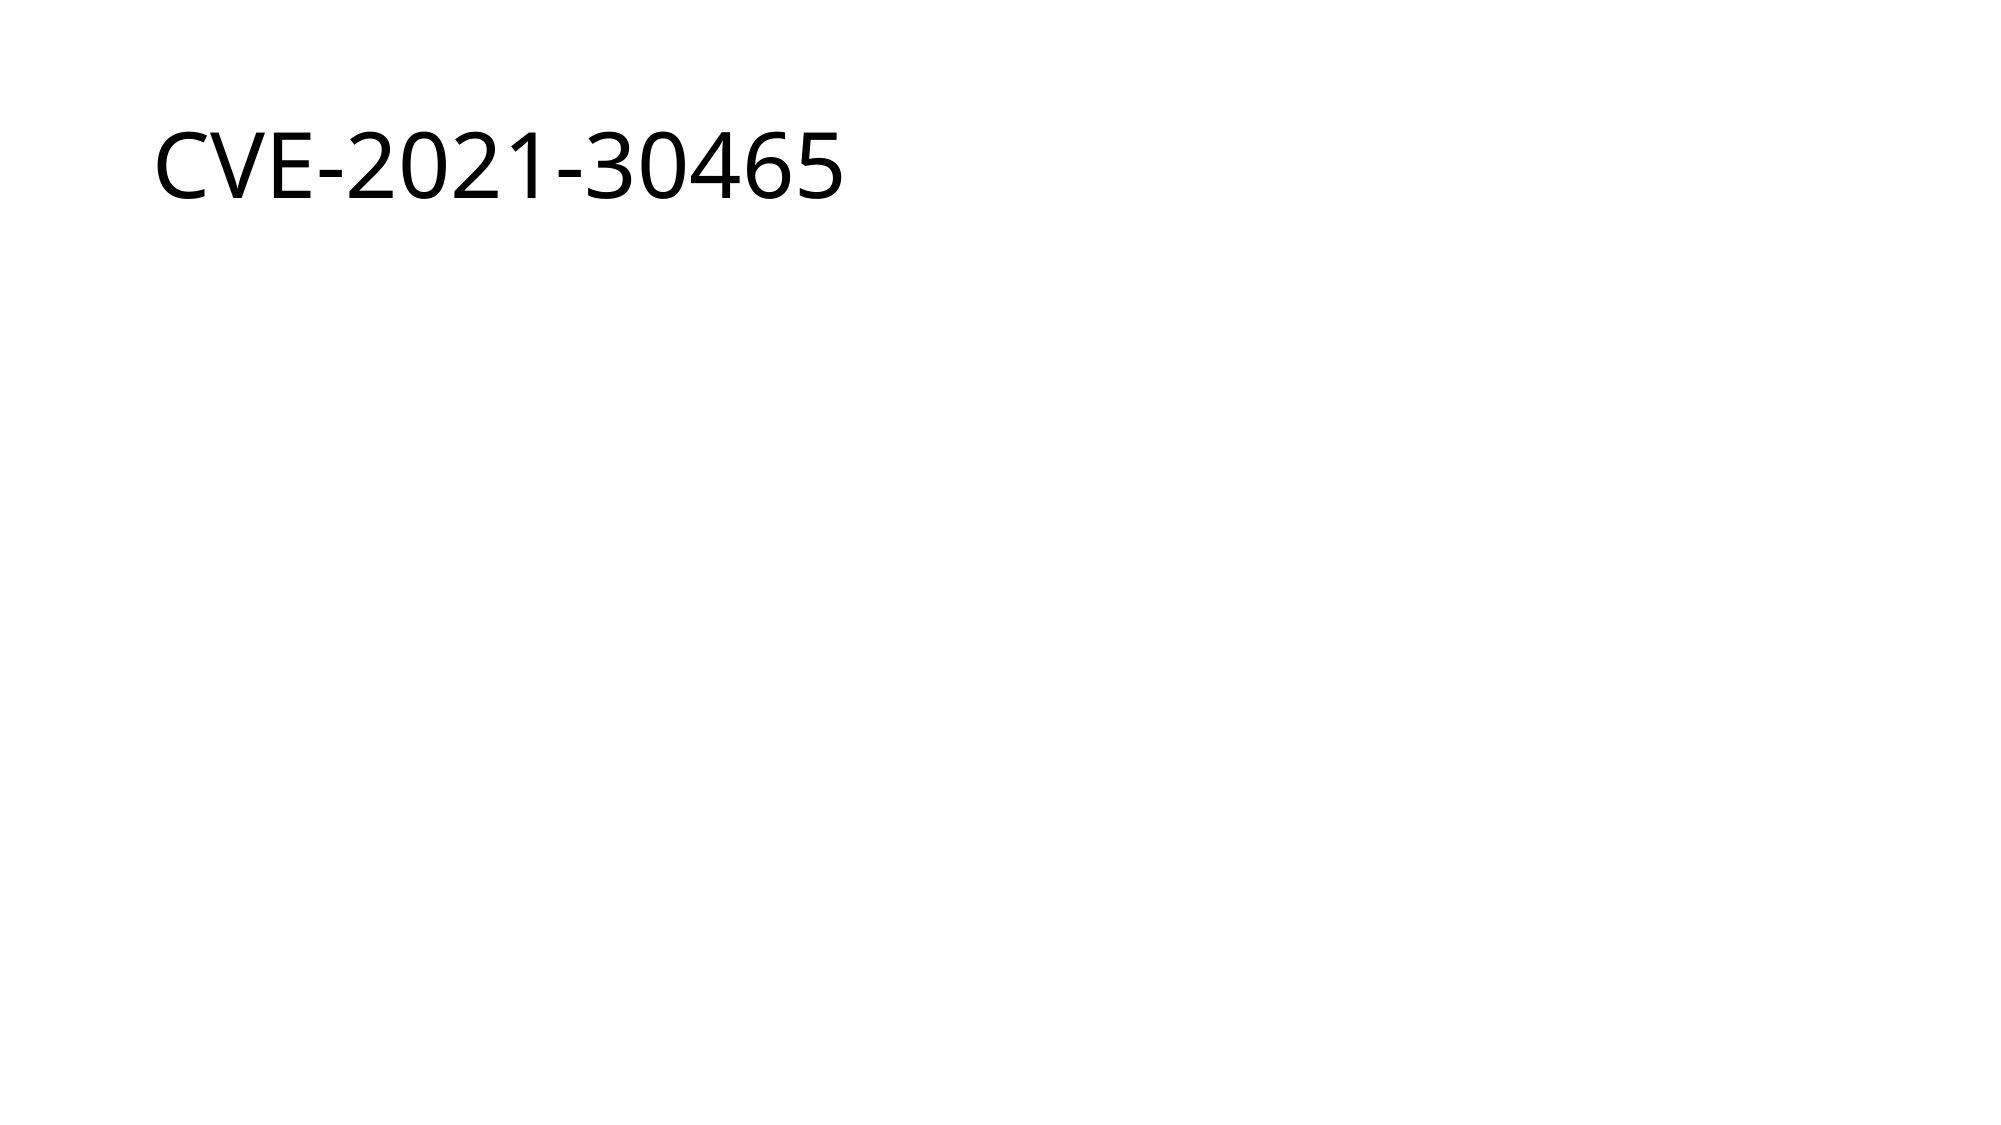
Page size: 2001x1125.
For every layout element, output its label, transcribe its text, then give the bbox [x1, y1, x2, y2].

title CVE-2021-30465 [137, 59, 1863, 278]
